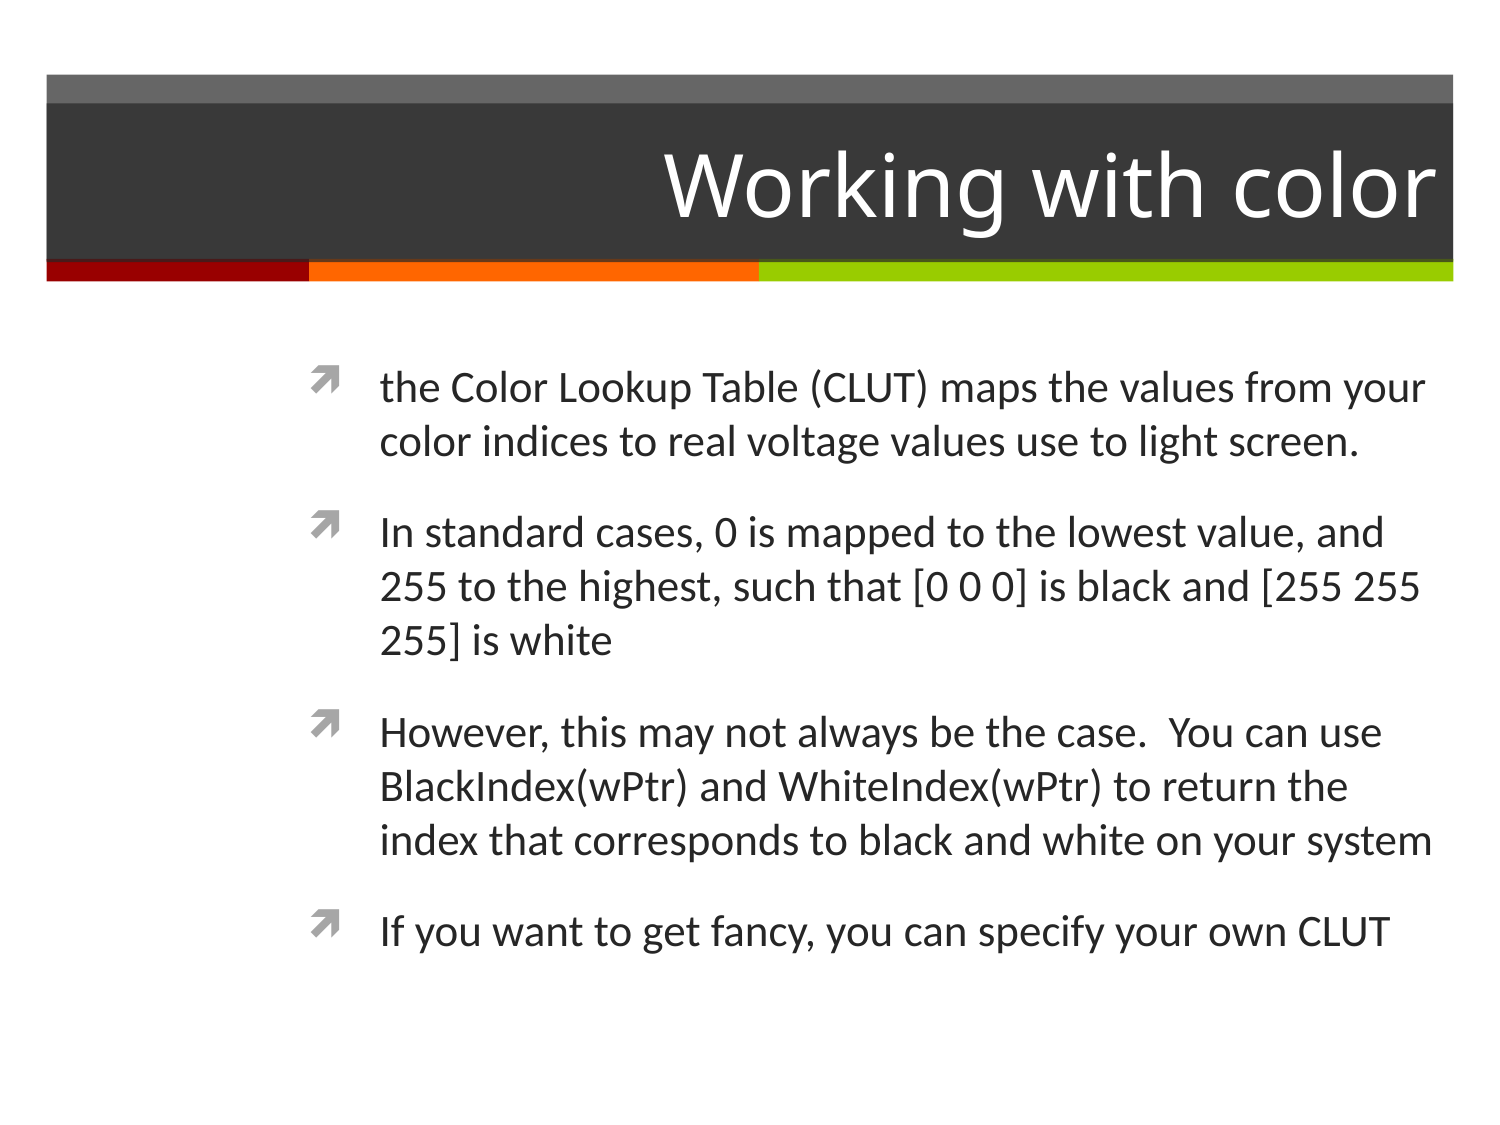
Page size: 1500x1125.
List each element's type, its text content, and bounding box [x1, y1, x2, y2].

title Working with color [46, 103, 1454, 263]
list the Color Lookup Table (CLUT) maps the values from your color indices to real voltage values use to light screen. In standard cases, 0 is mapped to the lowest value, and 255 to the highest, such that [0 0 0] is black and [255 255 255] is white However, this may not always be the case. You can use BlackIndex(wPtr) and WhiteIndex(wPtr) to return the index that corresponds to black and white on your system If you want to get fancy, you can specify your own CLUT [292, 350, 1454, 1005]
